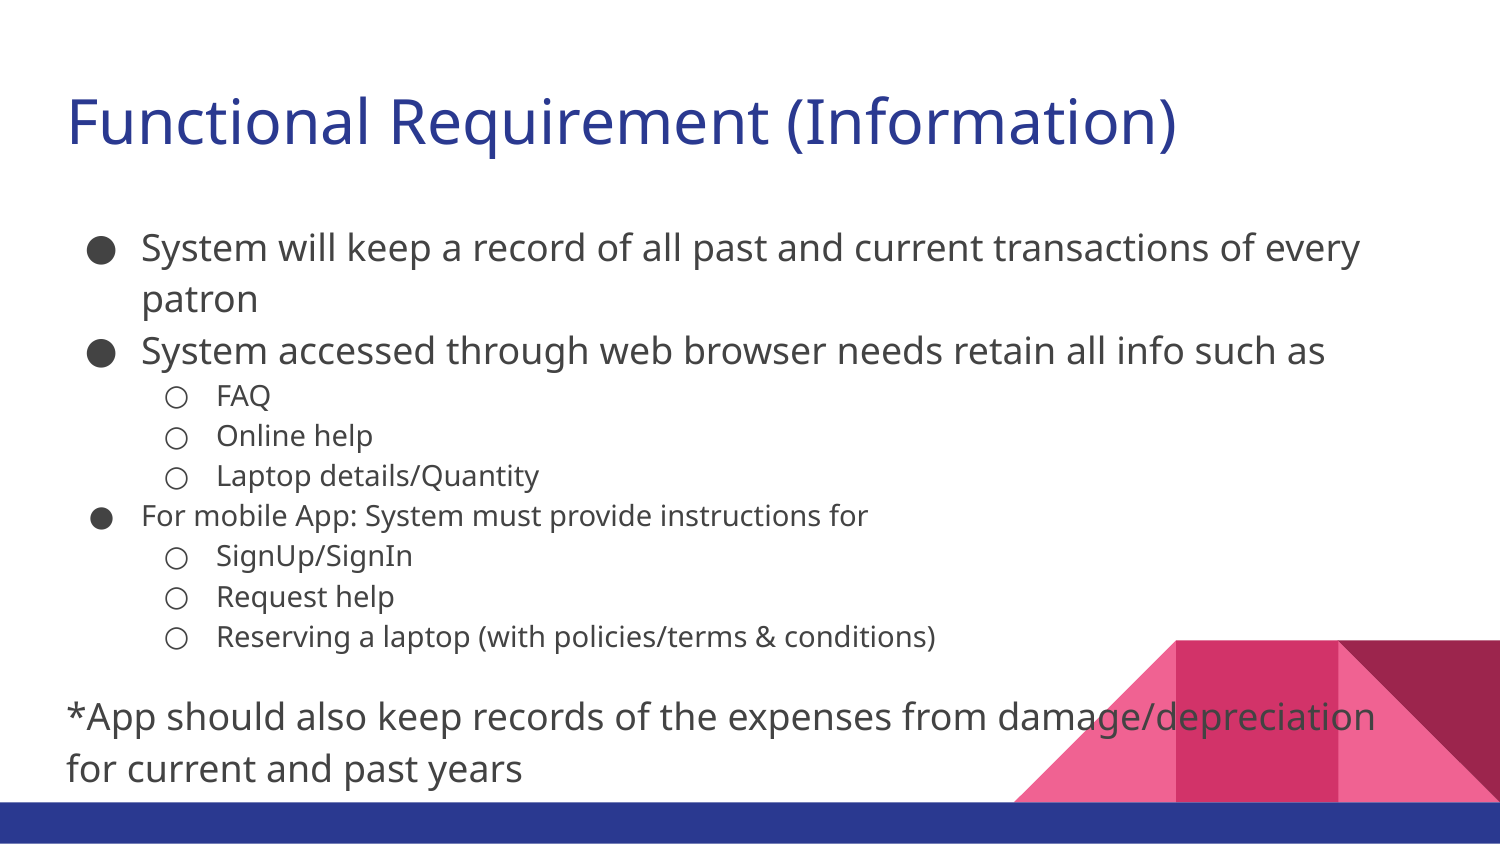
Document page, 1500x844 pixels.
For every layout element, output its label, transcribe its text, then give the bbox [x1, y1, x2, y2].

list System will keep a record of all past and current transactions of every patron System accessed through web browser needs retain all info such as FAQ Online help Laptop details/Quantity For mobile App: System must provide instructions for SignUp/SignIn Request help Reserving a laptop (with policies/terms & conditions) *App should also keep records of the expenses from damage/depreciation for current and past years [51, 201, 1449, 750]
title Functional Requirement (Information) [51, 67, 1449, 167]
